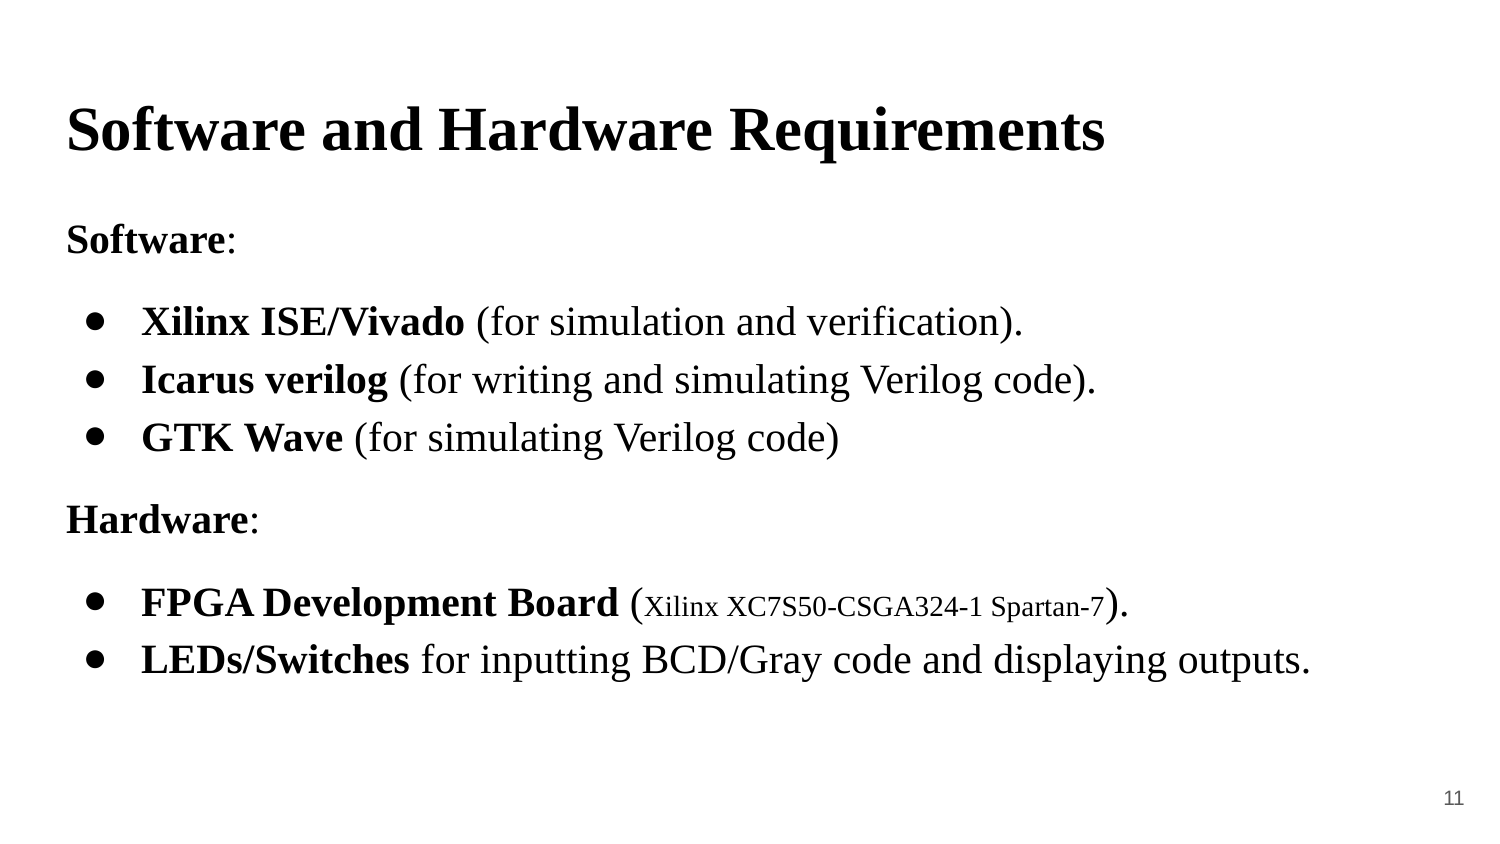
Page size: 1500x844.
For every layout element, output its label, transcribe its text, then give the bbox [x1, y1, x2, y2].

slide_number ‹#› [1389, 764, 1480, 830]
list Software: Xilinx ISE/Vivado (for simulation and verification). Icarus verilog (for writing and simulating Verilog code). GTK Wave (for simulating Verilog code) Hardware: FPGA Development Board (Xilinx XC7S50-CSGA324-1 Spartan-7). LEDs/Switches for inputting BCD/Gray code and displaying outputs. [51, 189, 1449, 750]
title Software and Hardware Requirements [51, 72, 1449, 167]
